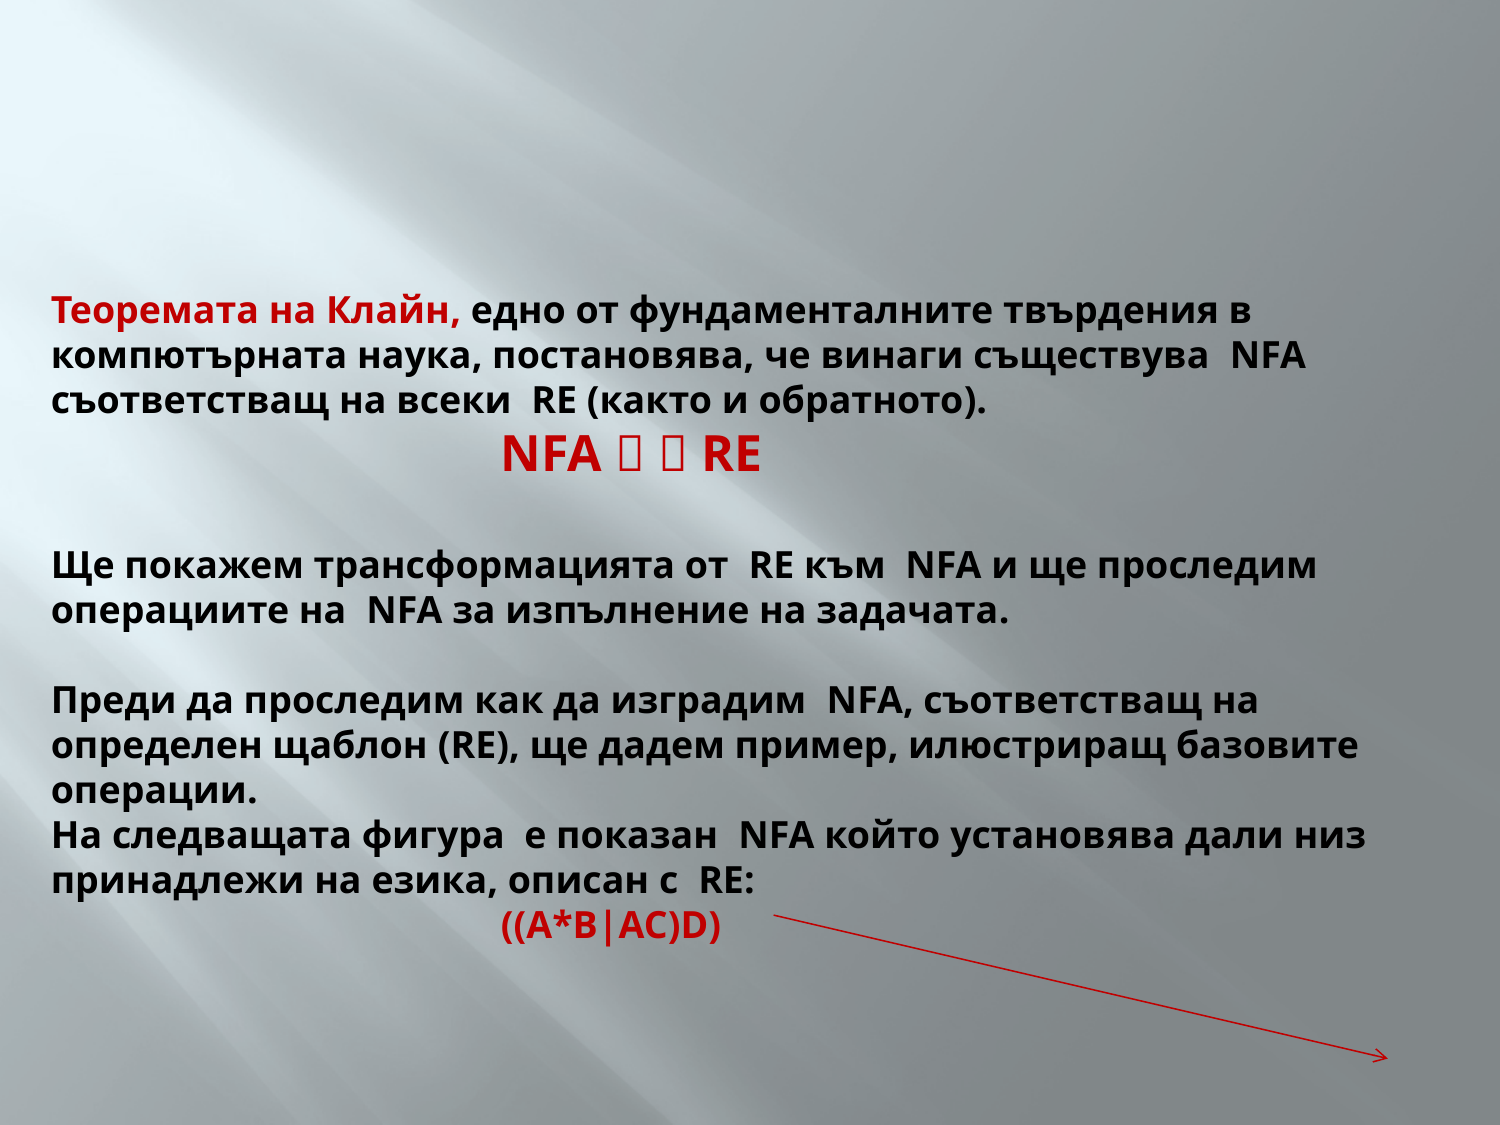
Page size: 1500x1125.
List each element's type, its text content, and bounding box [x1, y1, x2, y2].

text_box Теоремата на Клайн, едно от фундаменталните твърдения в компютърната наука, постановява, че винаги съществува NFA съответстващ на всеки RE (както и обратното). NFA   RE Ще покажем трансформацията от RE към NFA и ще проследим операциите на NFA за изпълнение на задачата. Преди да проследим как да изградим NFA, съответстващ на определен щаблон (RE), ще дадем пример, илюстриращ базовите операции. На следващата фигура е показан NFA който установява дали низ принадлежи на езика, описан с RE: ((A*B|AC)D) [36, 278, 1454, 954]
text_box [773, 914, 1389, 1059]
